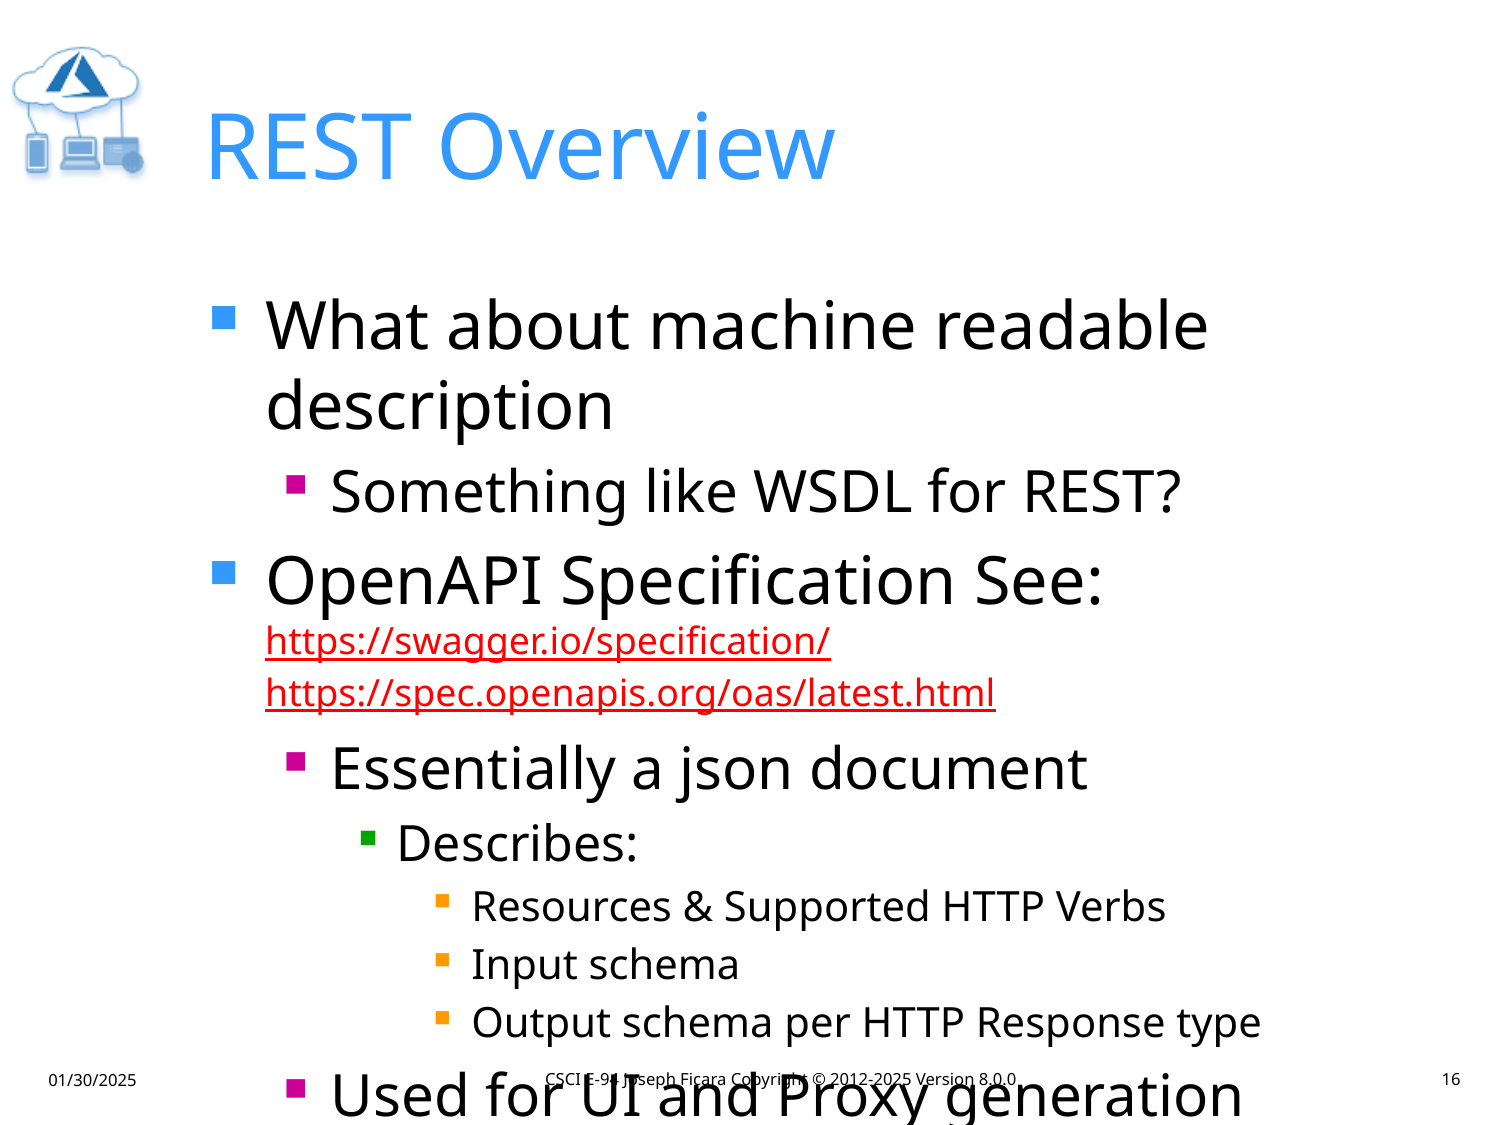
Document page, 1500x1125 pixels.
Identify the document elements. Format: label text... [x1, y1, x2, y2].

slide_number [33, 1062, 154, 1100]
title REST Overview [188, 24, 1468, 213]
slide_number 16 [1407, 1061, 1476, 1101]
picture [0, 41, 160, 197]
list What about machine readable description Something like WSDL for REST? OpenAPI Specification See: https://swagger.io/specification/ https://spec.openapis.org/oas/latest.html Essentially a json document Describes: Resources & Supported HTTP Verbs Input schema Output schema per HTTP Response type Used for UI and Proxy generation [193, 275, 1469, 1050]
footer CSCI E-94 Joseph Ficara Copyright © 2012-2025 Version 8.0.0 [162, 1061, 1400, 1100]
